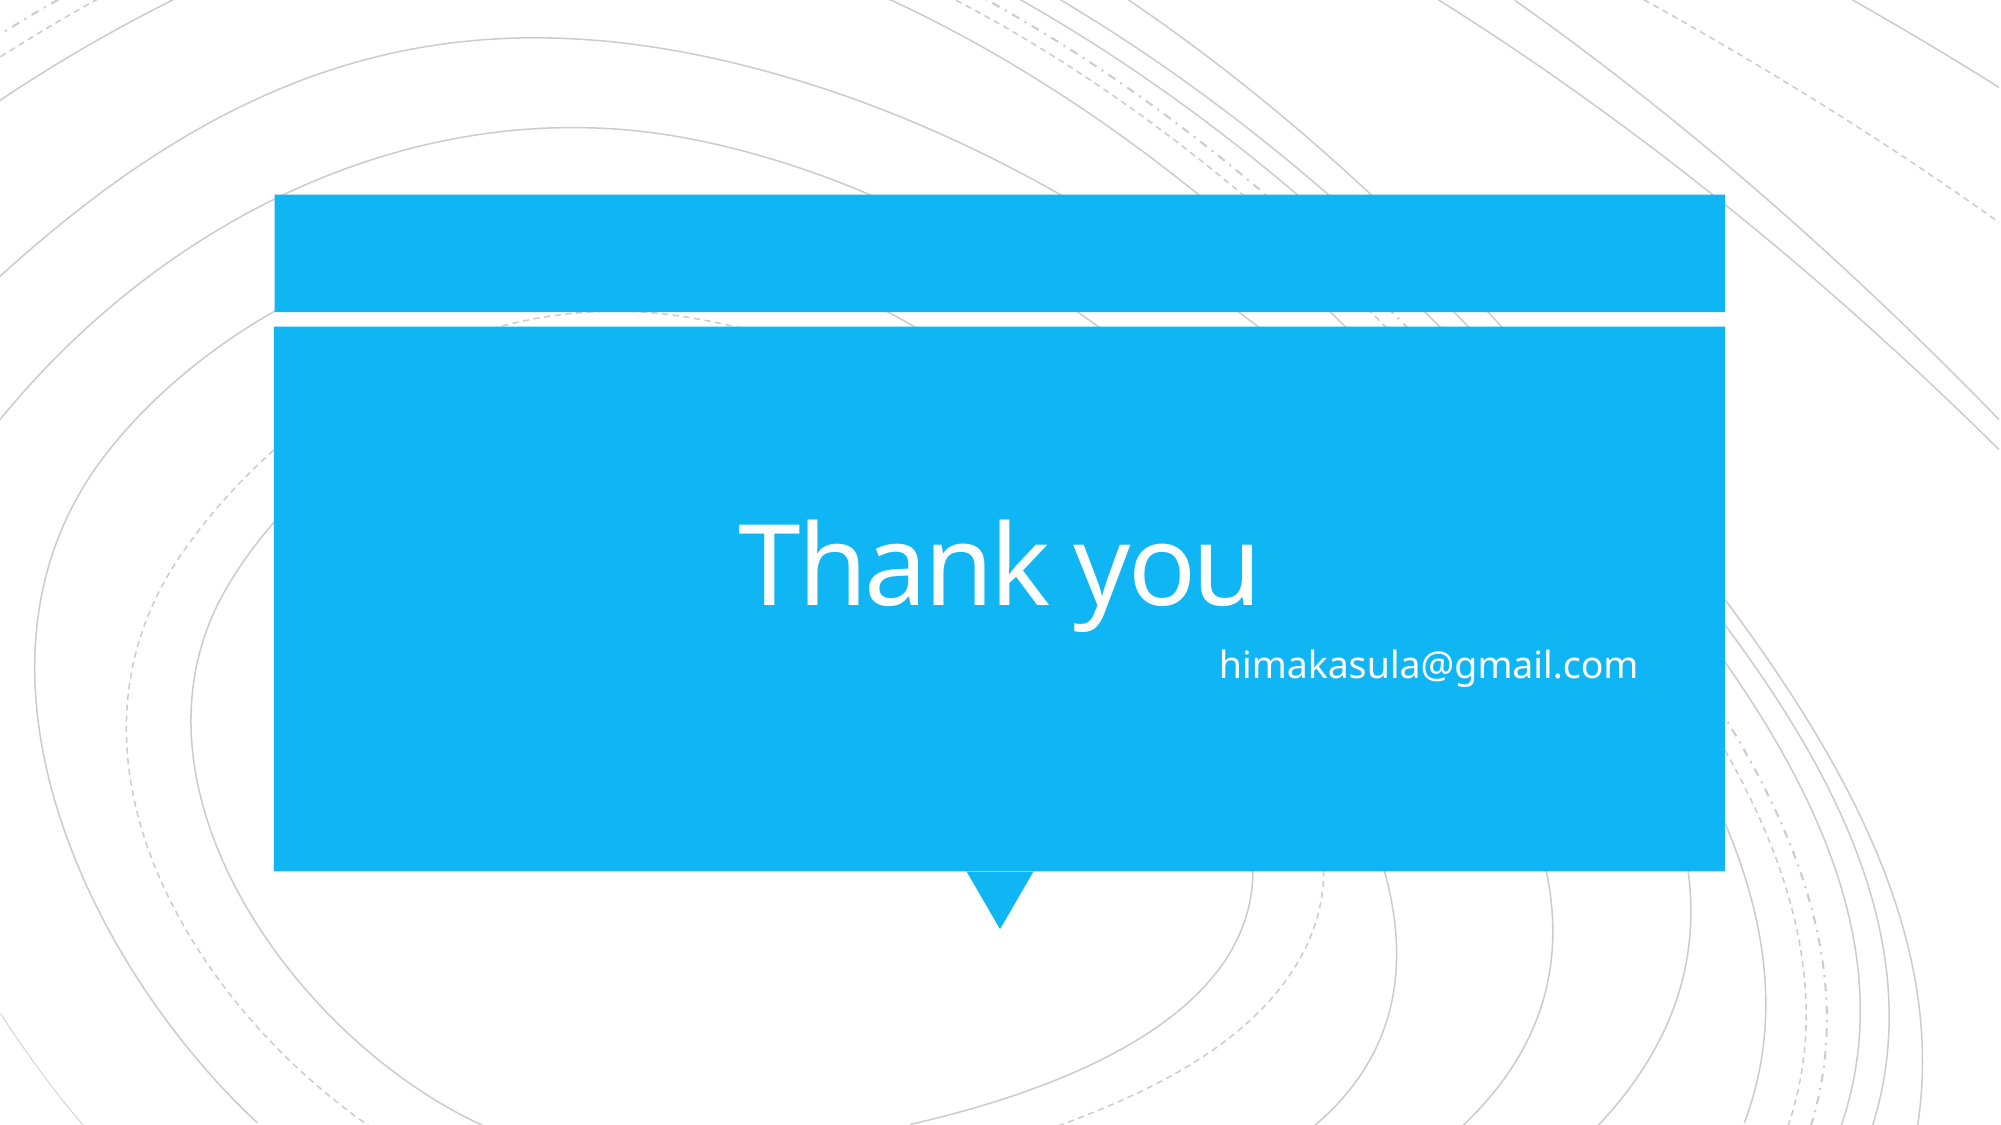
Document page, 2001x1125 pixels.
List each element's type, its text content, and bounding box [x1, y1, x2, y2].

subtitle himakasula@gmail.com [288, 640, 1712, 858]
title Thank you [288, 340, 1713, 628]
